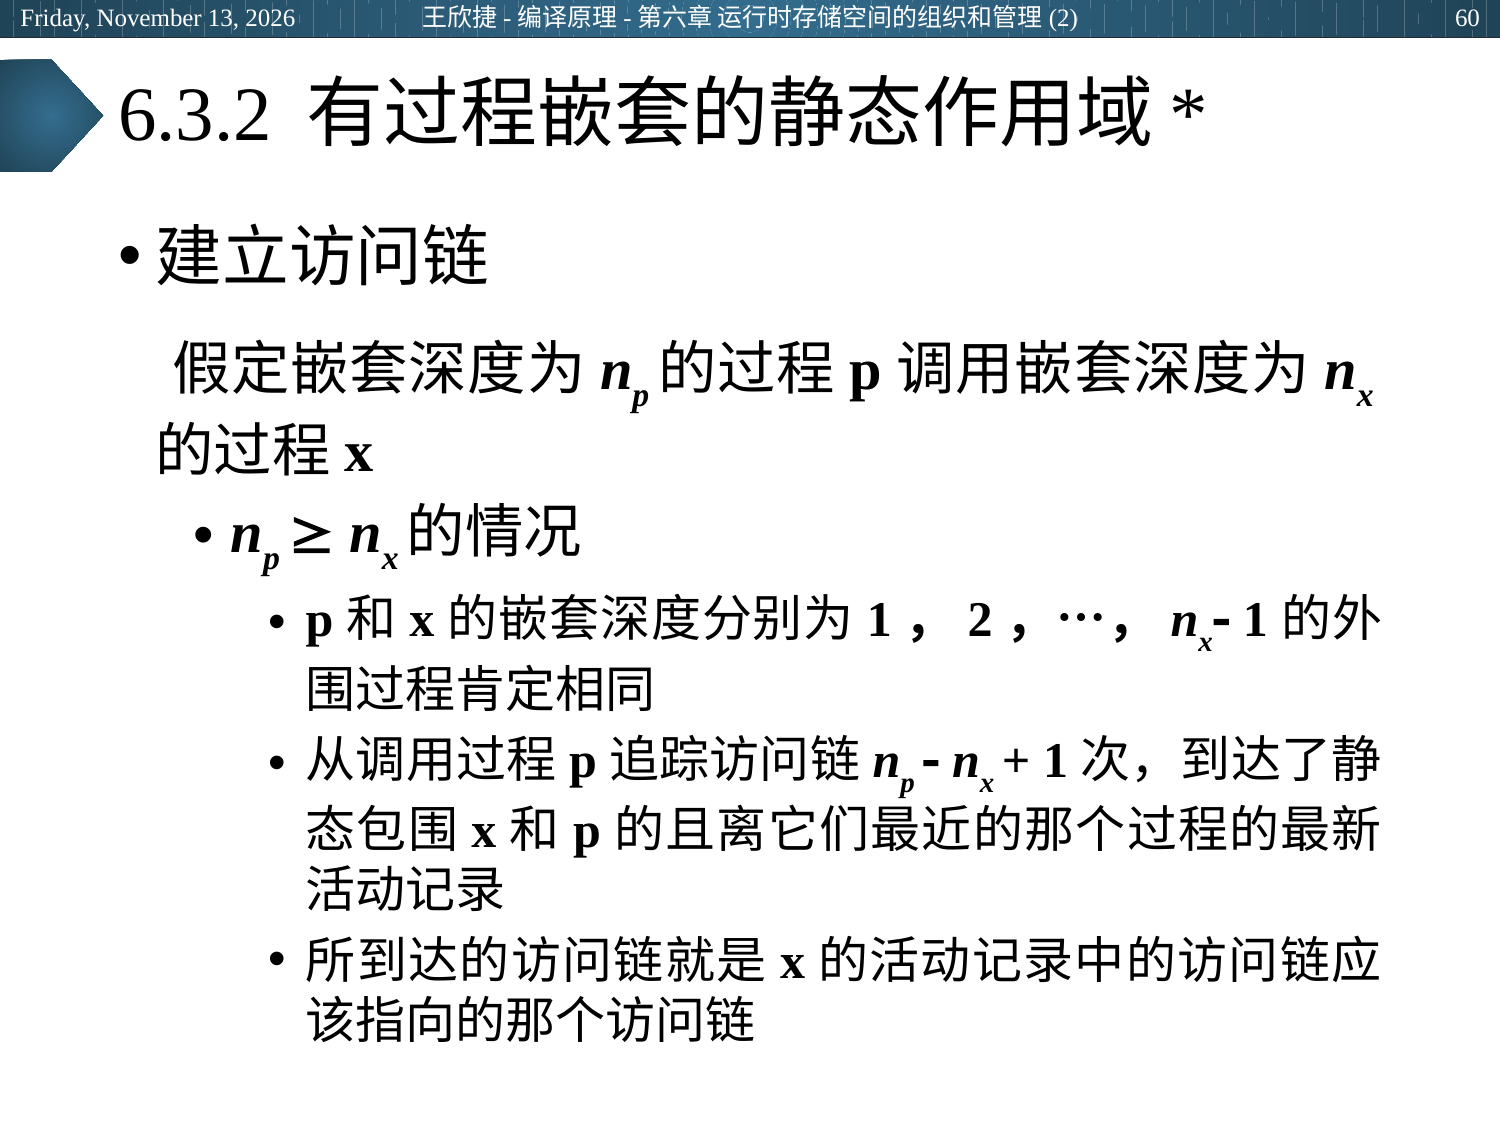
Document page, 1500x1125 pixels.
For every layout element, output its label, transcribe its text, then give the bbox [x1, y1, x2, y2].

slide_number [5, 1, 344, 32]
title 6.3.2 有过程嵌套的静态作用域* [103, 37, 1397, 194]
list 建立访问链 假定嵌套深度为np的过程p调用嵌套深度为nx的过程x np  nx的情况 p和x的嵌套深度分别为1，2，…，nx 1的外围过程肯定相同 从调用过程p追踪访问链np  nx + 1次，到达了静态包围x和p的且离它们最近的那个过程的最新活动记录 所到达的访问链就是x的活动记录中的访问链应该指向的那个访问链 [103, 206, 1397, 1088]
footer 王欣捷-编译原理-第六章 运行时存储空间的组织和管理(2) [380, 0, 1120, 38]
slide_number 60 [1157, 1, 1495, 32]
